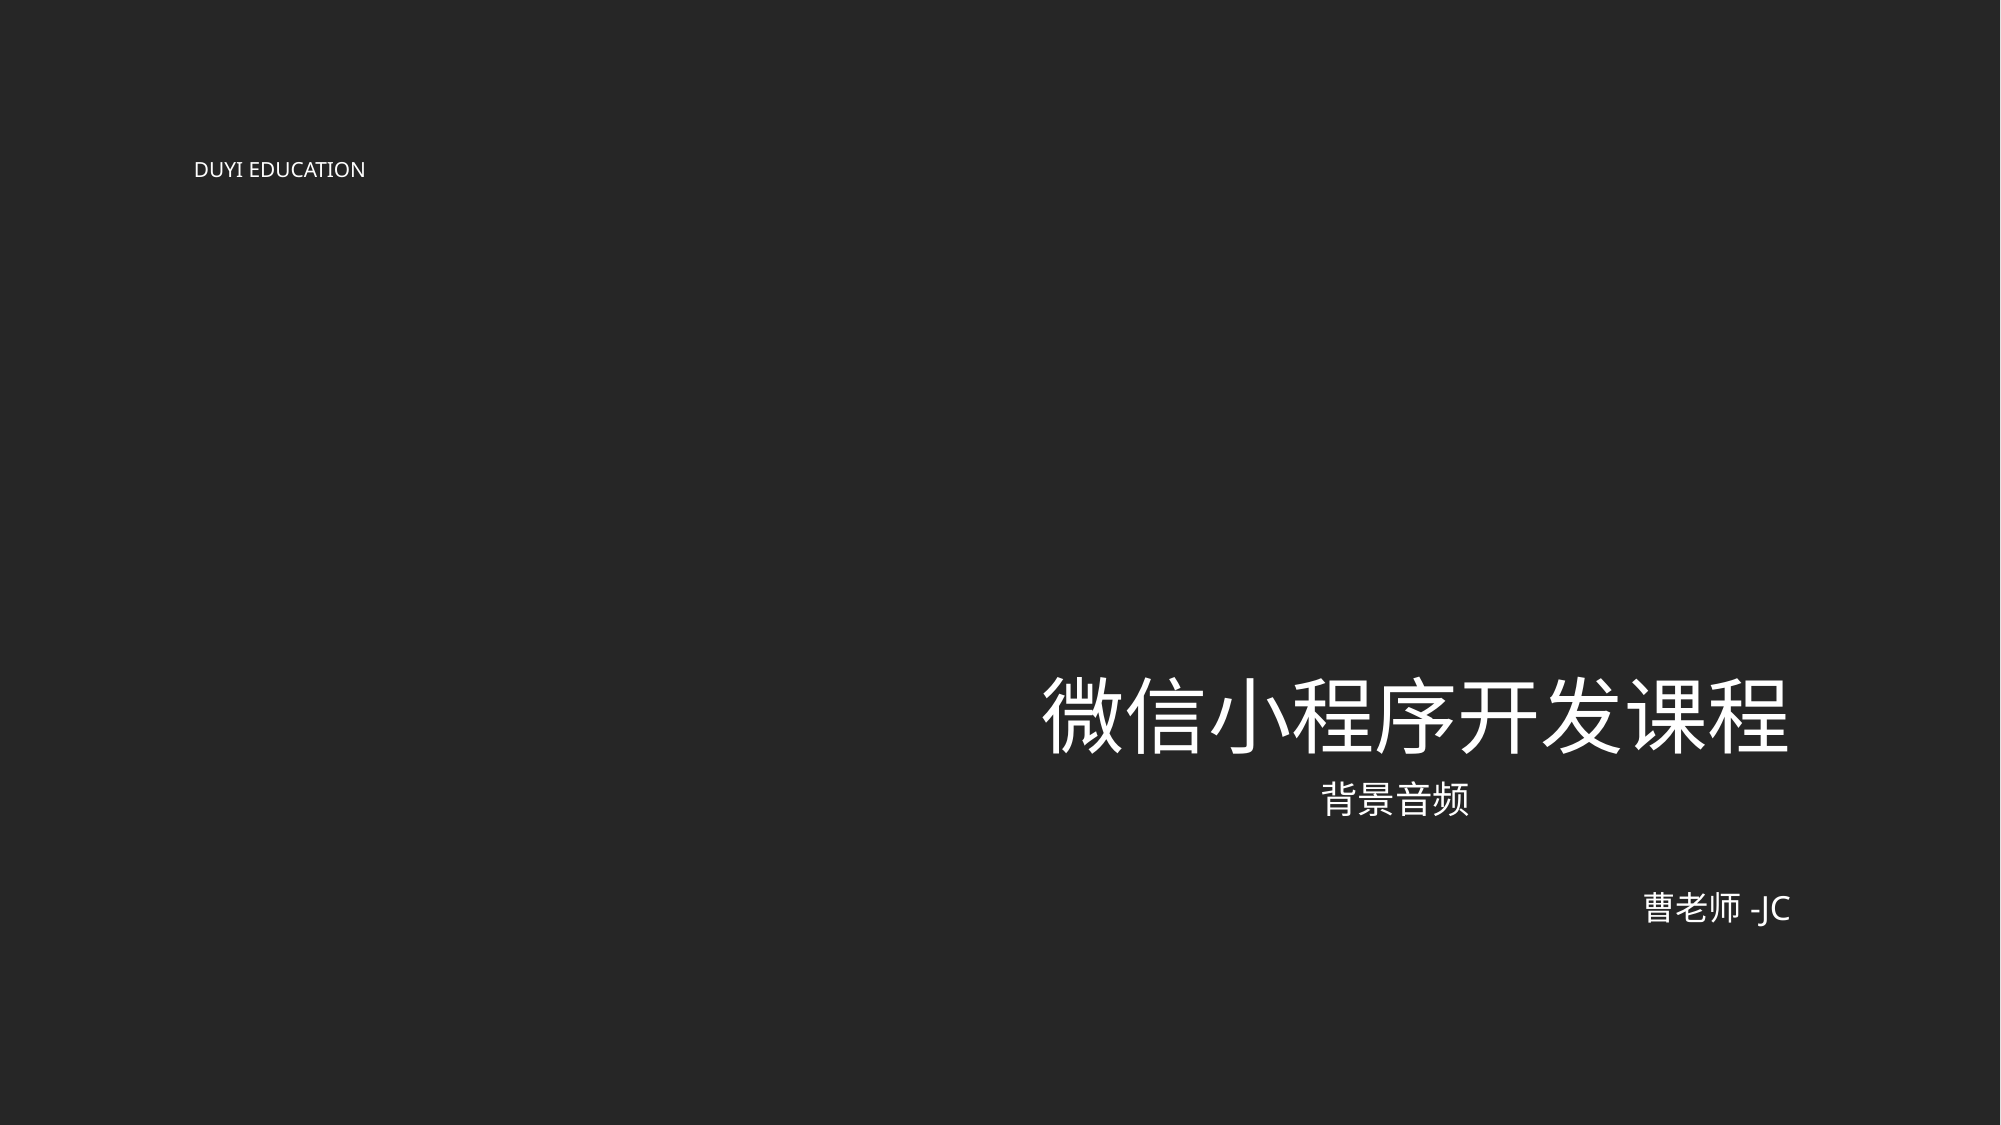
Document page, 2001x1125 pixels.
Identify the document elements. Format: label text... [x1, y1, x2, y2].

text_box 背景音频 [1305, 768, 1486, 829]
title 微信小程序开发课程 [984, 587, 1807, 830]
subtitle 曹老师-JC [1293, 867, 1807, 948]
